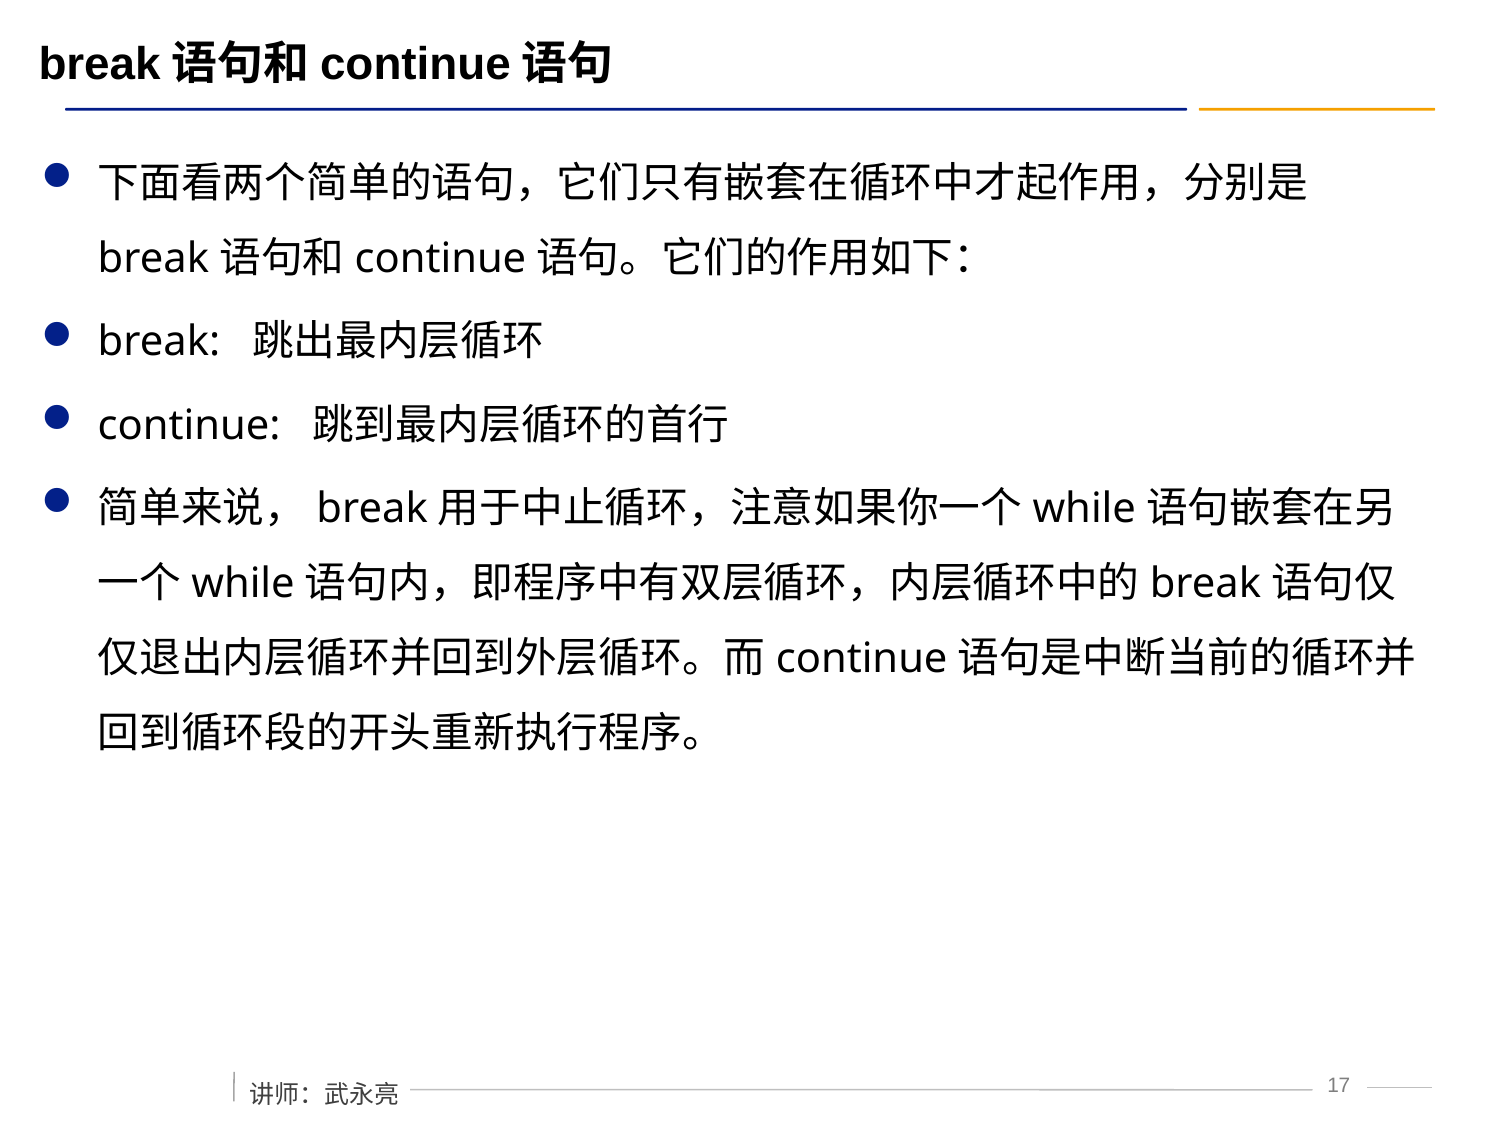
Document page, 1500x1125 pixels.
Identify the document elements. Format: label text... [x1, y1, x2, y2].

title break语句和continue语句 [23, 25, 1436, 97]
list 下面看两个简单的语句，它们只有嵌套在循环中才起作用，分别是break语句和continue语句。它们的作用如下： break: 跳出最内层循环 continue: 跳到最内层循环的首行 简单来说，break用于中止循环，注意如果你一个while语句嵌套在另一个while语句内，即程序中有双层循环，内层循环中的break语句仅仅退出内层循环并回到外层循环。而continue语句是中断当前的循环并回到循环段的开头重新执行程序。 [26, 123, 1436, 335]
